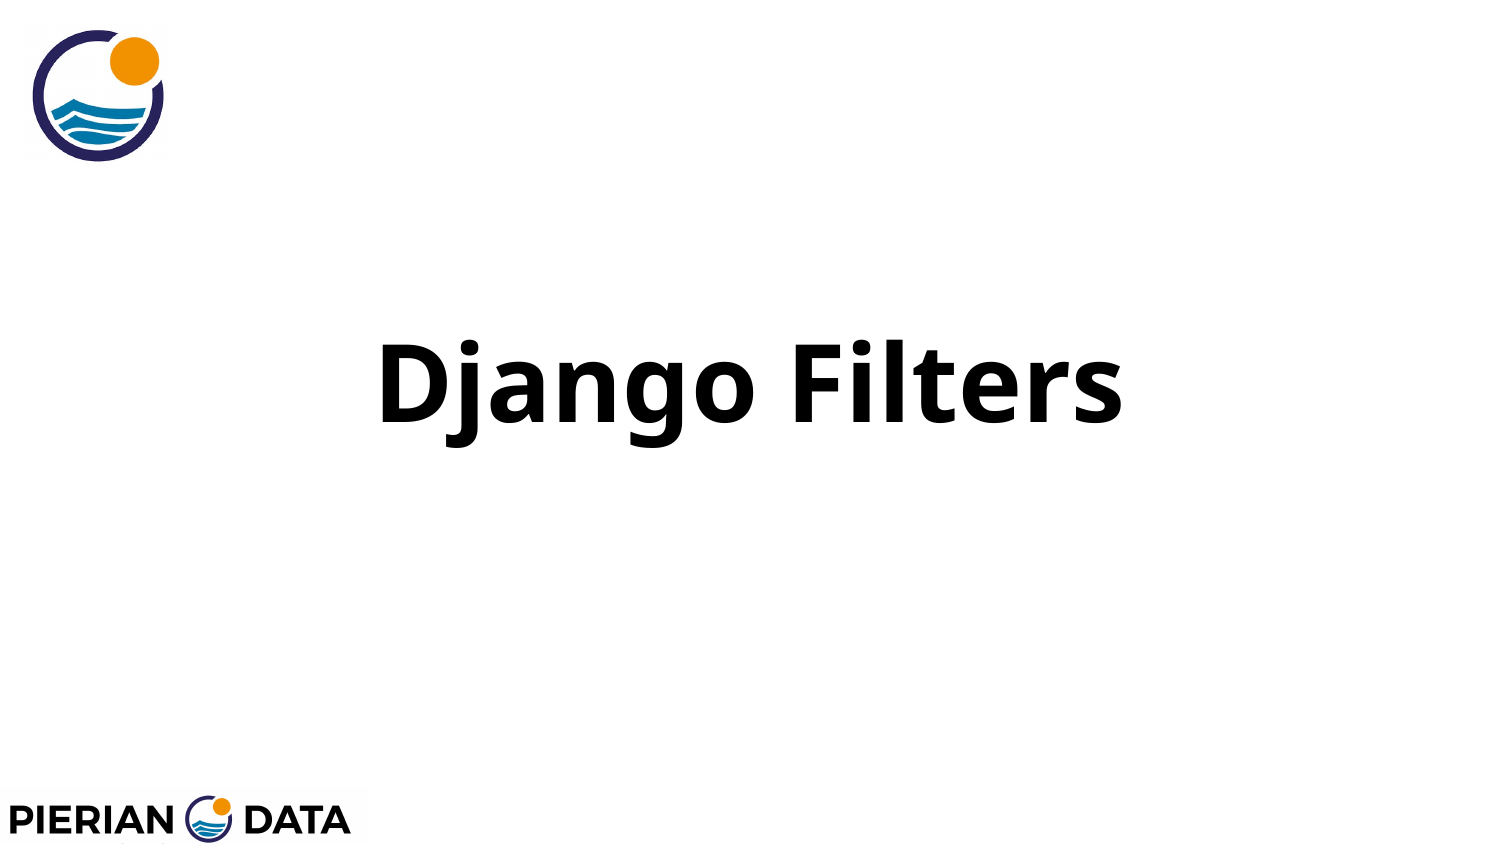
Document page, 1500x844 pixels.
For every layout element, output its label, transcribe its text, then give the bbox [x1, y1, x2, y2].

title Django Filters [51, 122, 1449, 459]
picture [0, 787, 368, 844]
picture [24, 24, 172, 167]
